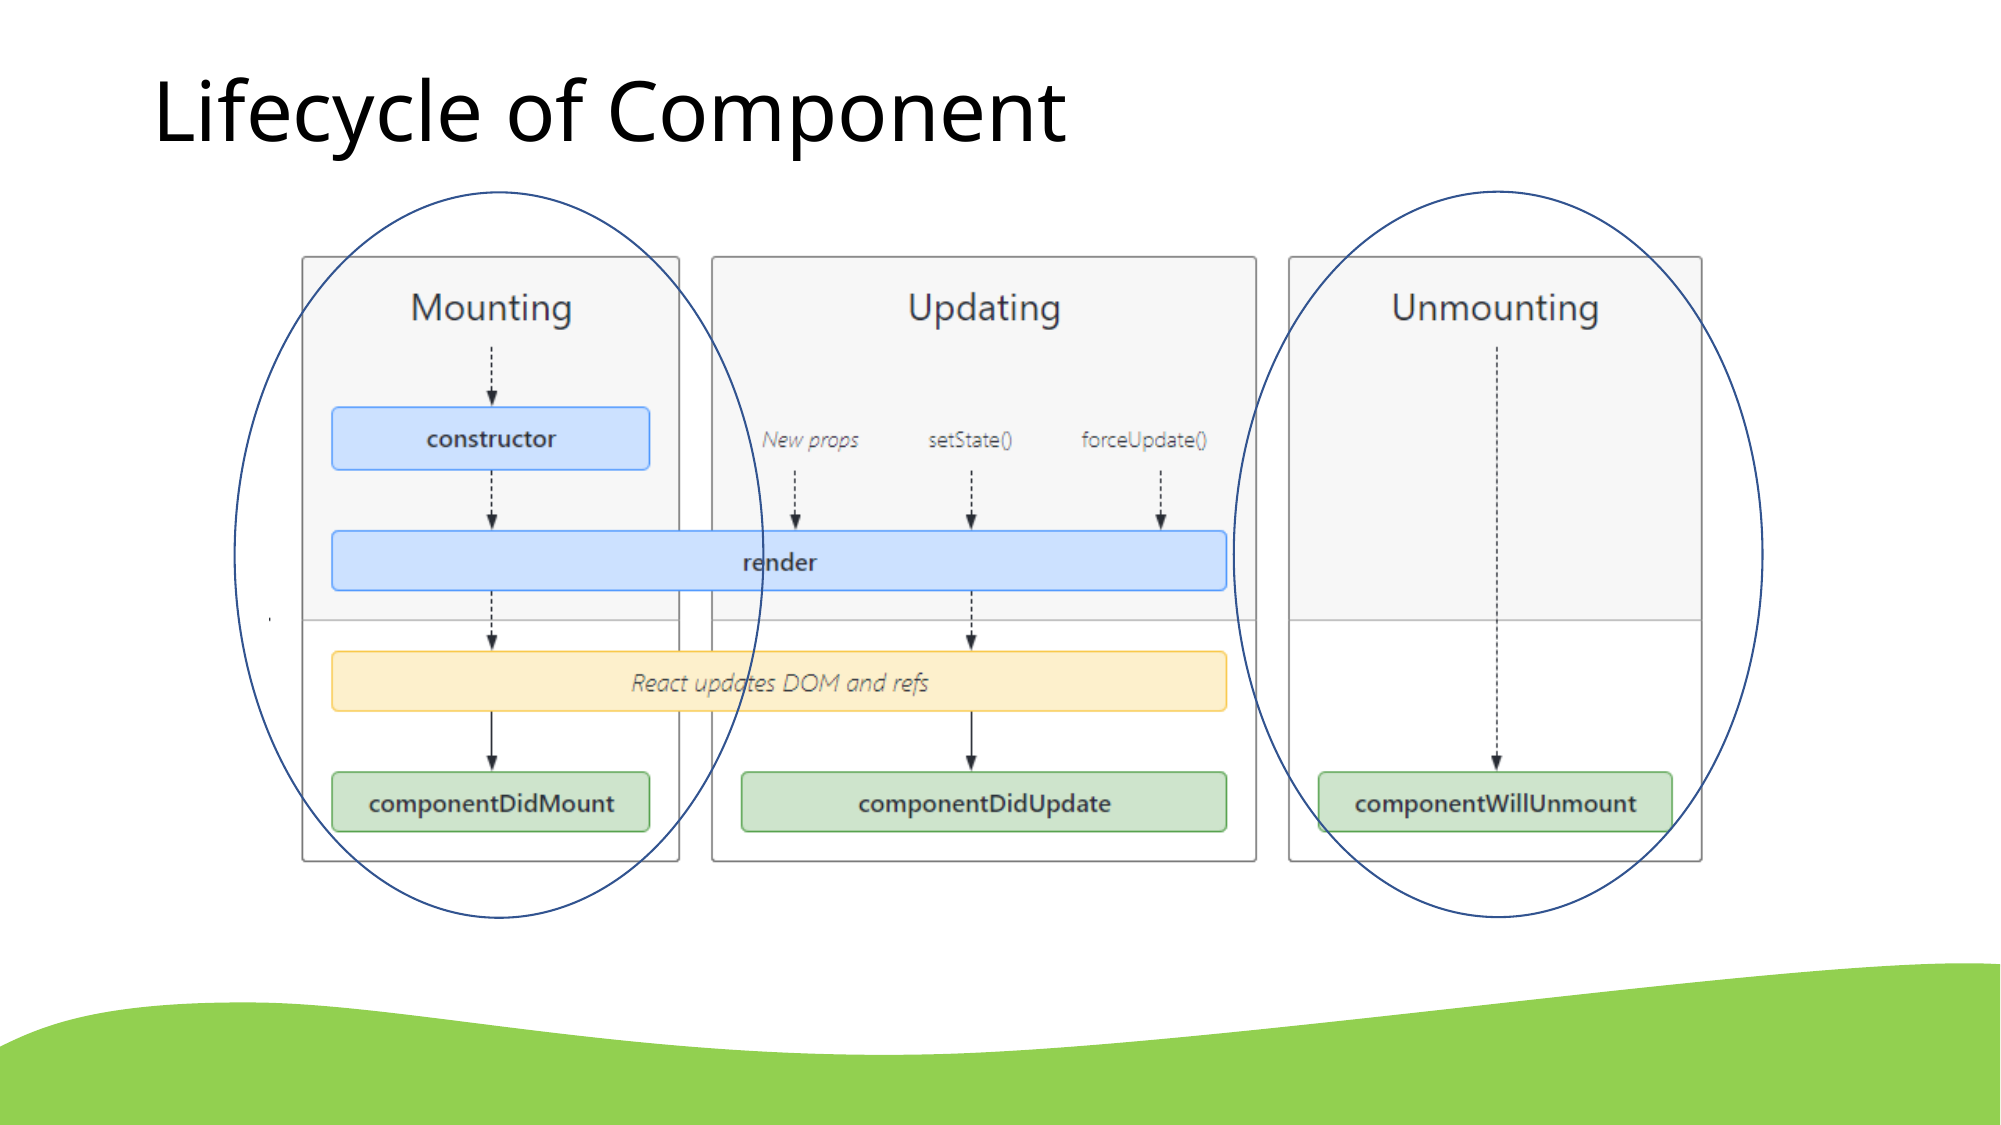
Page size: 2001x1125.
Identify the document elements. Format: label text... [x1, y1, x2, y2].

text_box [371, 191, 627, 236]
title Lifecycle of Component [137, 37, 1763, 193]
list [269, 236, 1731, 889]
text_box [1394, 889, 1603, 919]
text_box [233, 373, 269, 737]
text_box [1731, 379, 1764, 729]
text_box [1369, 190, 1627, 236]
text_box [393, 889, 605, 919]
